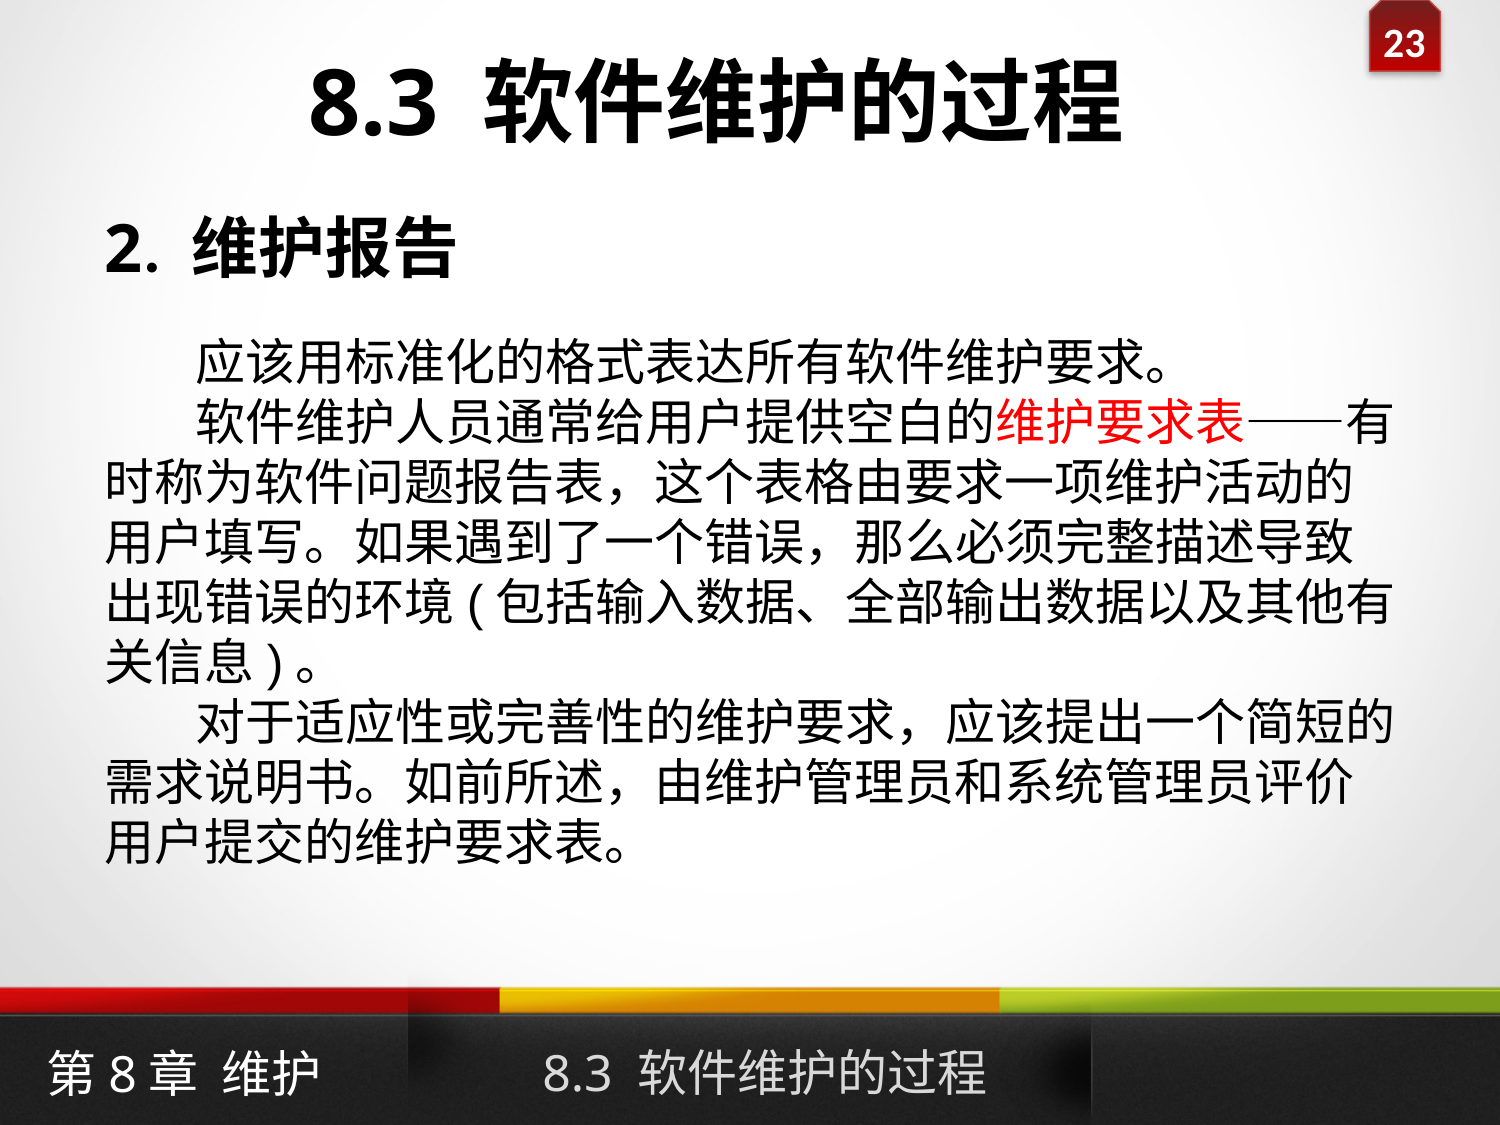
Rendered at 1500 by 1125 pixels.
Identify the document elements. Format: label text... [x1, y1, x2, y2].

text_box 2. 维护报告 [90, 198, 1441, 298]
text_box 8.3 软件维护的过程 [458, 1032, 1073, 1111]
list [0, 208, 1350, 308]
text_box 应该用标准化的格式表达所有软件维护要求。 软件维护人员通常给用户提供空白的维护要求表——有时称为软件问题报告表，这个表格由要求一项维护活动的用户填写。如果遇到了一个错误，那么必须完整描述导致出现错误的环境(包括输入数据、全部输出数据以及其他有关信息)。 对于适应性或完善性的维护要求，应该提出一个简短的需求说明书。如前所述，由维护管理员和系统管理员评价用户提交的维护要求表。 [90, 323, 1415, 878]
text_box 8.3 软件维护的过程 [41, 4, 1392, 193]
picture [0, 0, 1500, 1125]
